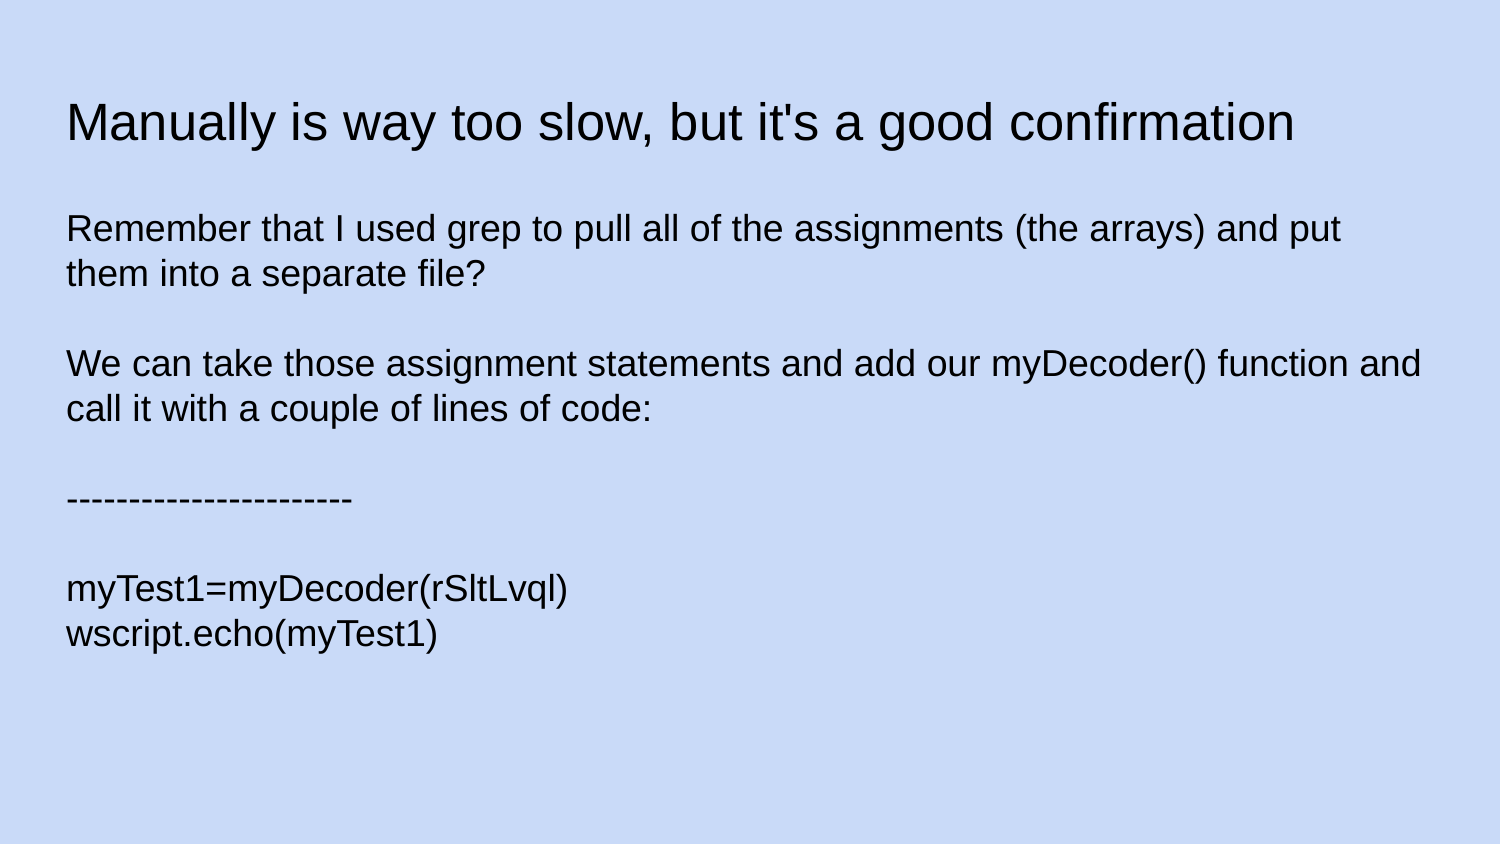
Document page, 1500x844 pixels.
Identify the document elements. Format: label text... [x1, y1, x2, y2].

title Manually is way too slow, but it's a good confirmation [51, 72, 1449, 167]
list Remember that I used grep to pull all of the assignments (the arrays) and put them into a separate file? We can take those assignment statements and add our myDecoder() function and call it with a couple of lines of code: ----------------------- myTest1=myDecoder(rSltLvql) wscript.echo(myTest1) [51, 189, 1449, 750]
